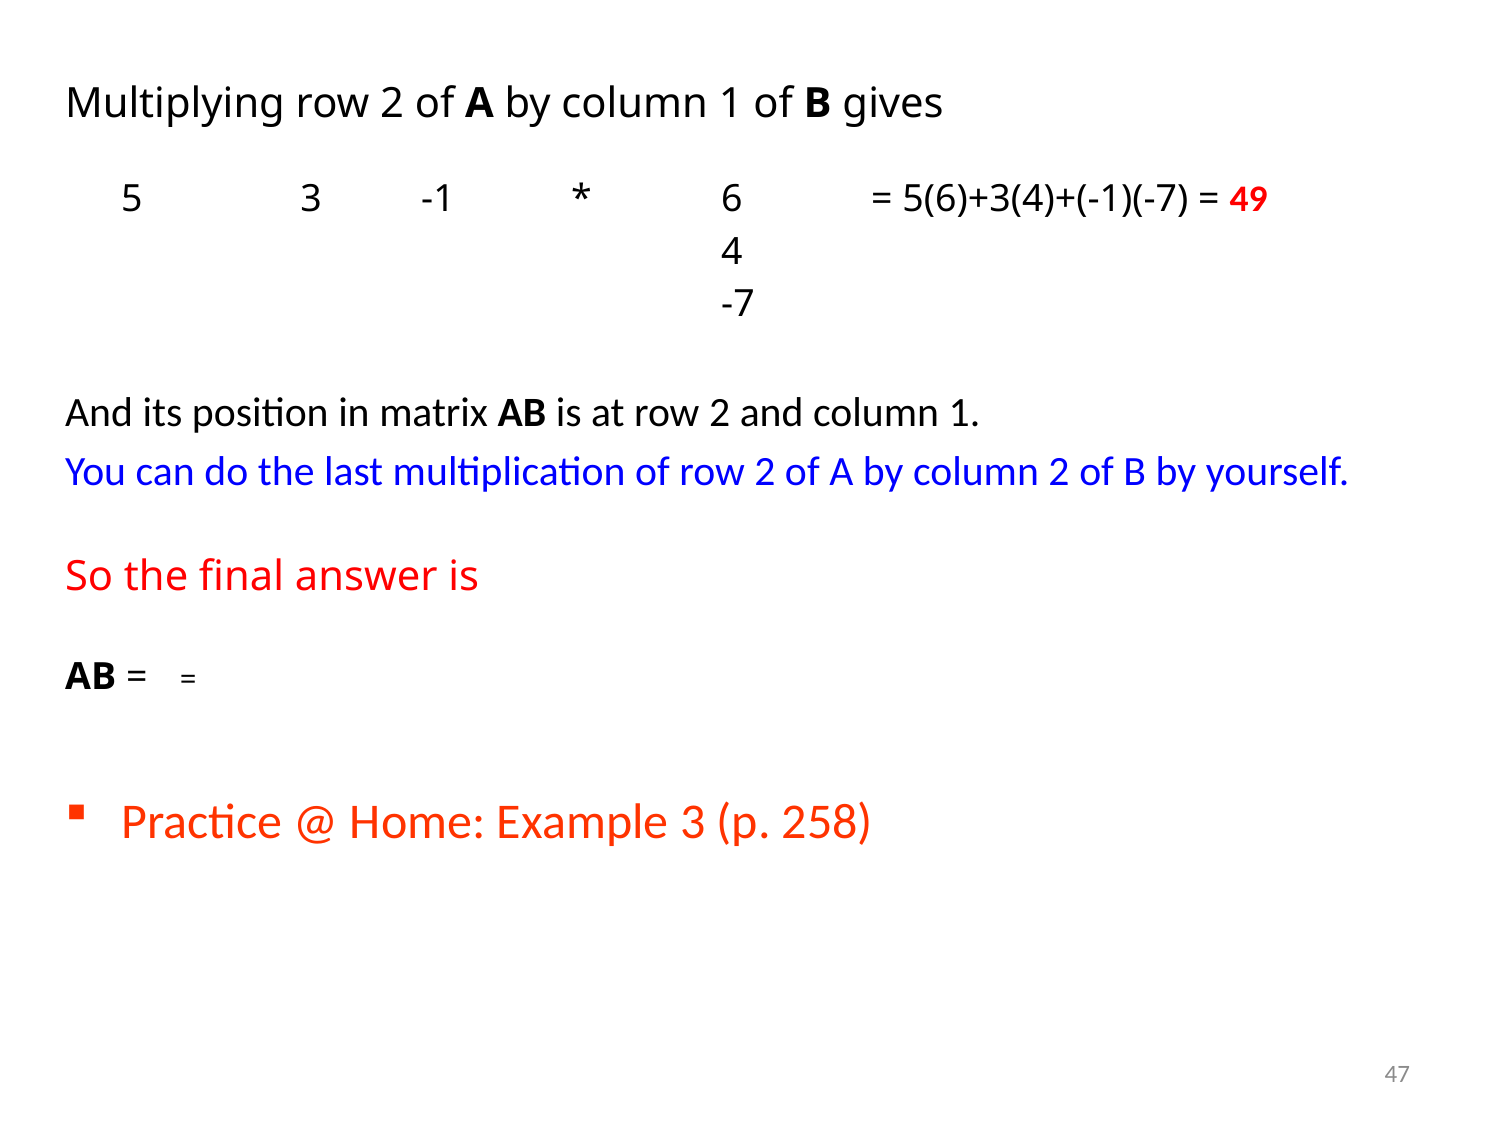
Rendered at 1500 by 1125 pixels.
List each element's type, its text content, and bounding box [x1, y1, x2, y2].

slide_number 47 [1074, 1042, 1425, 1103]
